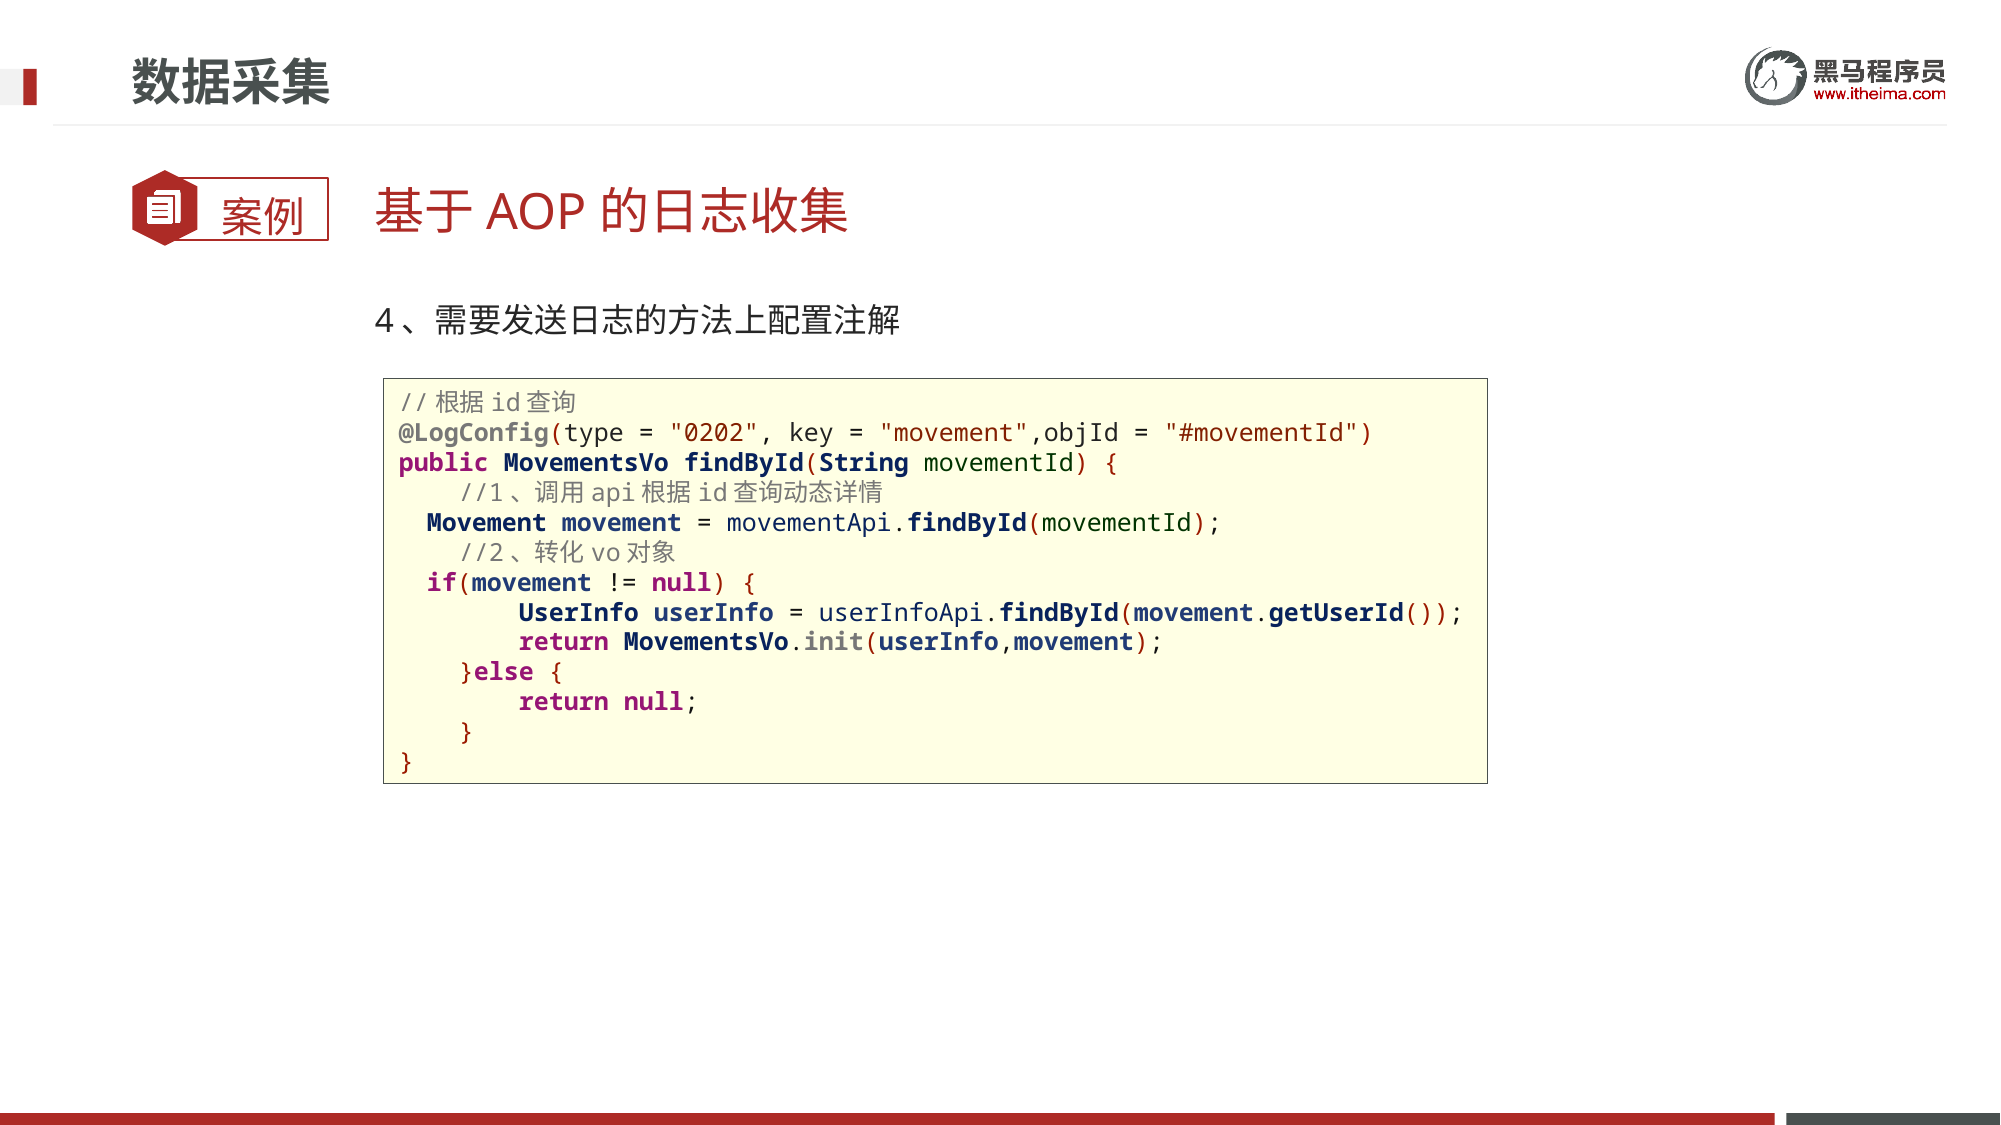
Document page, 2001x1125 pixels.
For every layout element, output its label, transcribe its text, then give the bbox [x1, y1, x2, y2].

picture [1744, 46, 1946, 106]
picture [147, 190, 181, 224]
title 数据采集 [116, 38, 1556, 124]
list 基于AOP的日志收集 [360, 166, 1872, 252]
text_box //根据id查询 @LogConfig(type = "0202", key = "movement",objId = "#movementId") public MovementsVo findById(String movementId) { //1、调用api根据id查询动态详情 Movement movement = movementApi.findById(movementId); //2、转化vo对象 if(movement != null) { UserInfo userInfo = userInfoApi.findById(movement.getUserId()); return MovementsVo.init(userInfo,movement); }else { return null; } } [383, 378, 1488, 784]
list 4、需要发送日志的方法上配置注解 [360, 271, 1872, 357]
